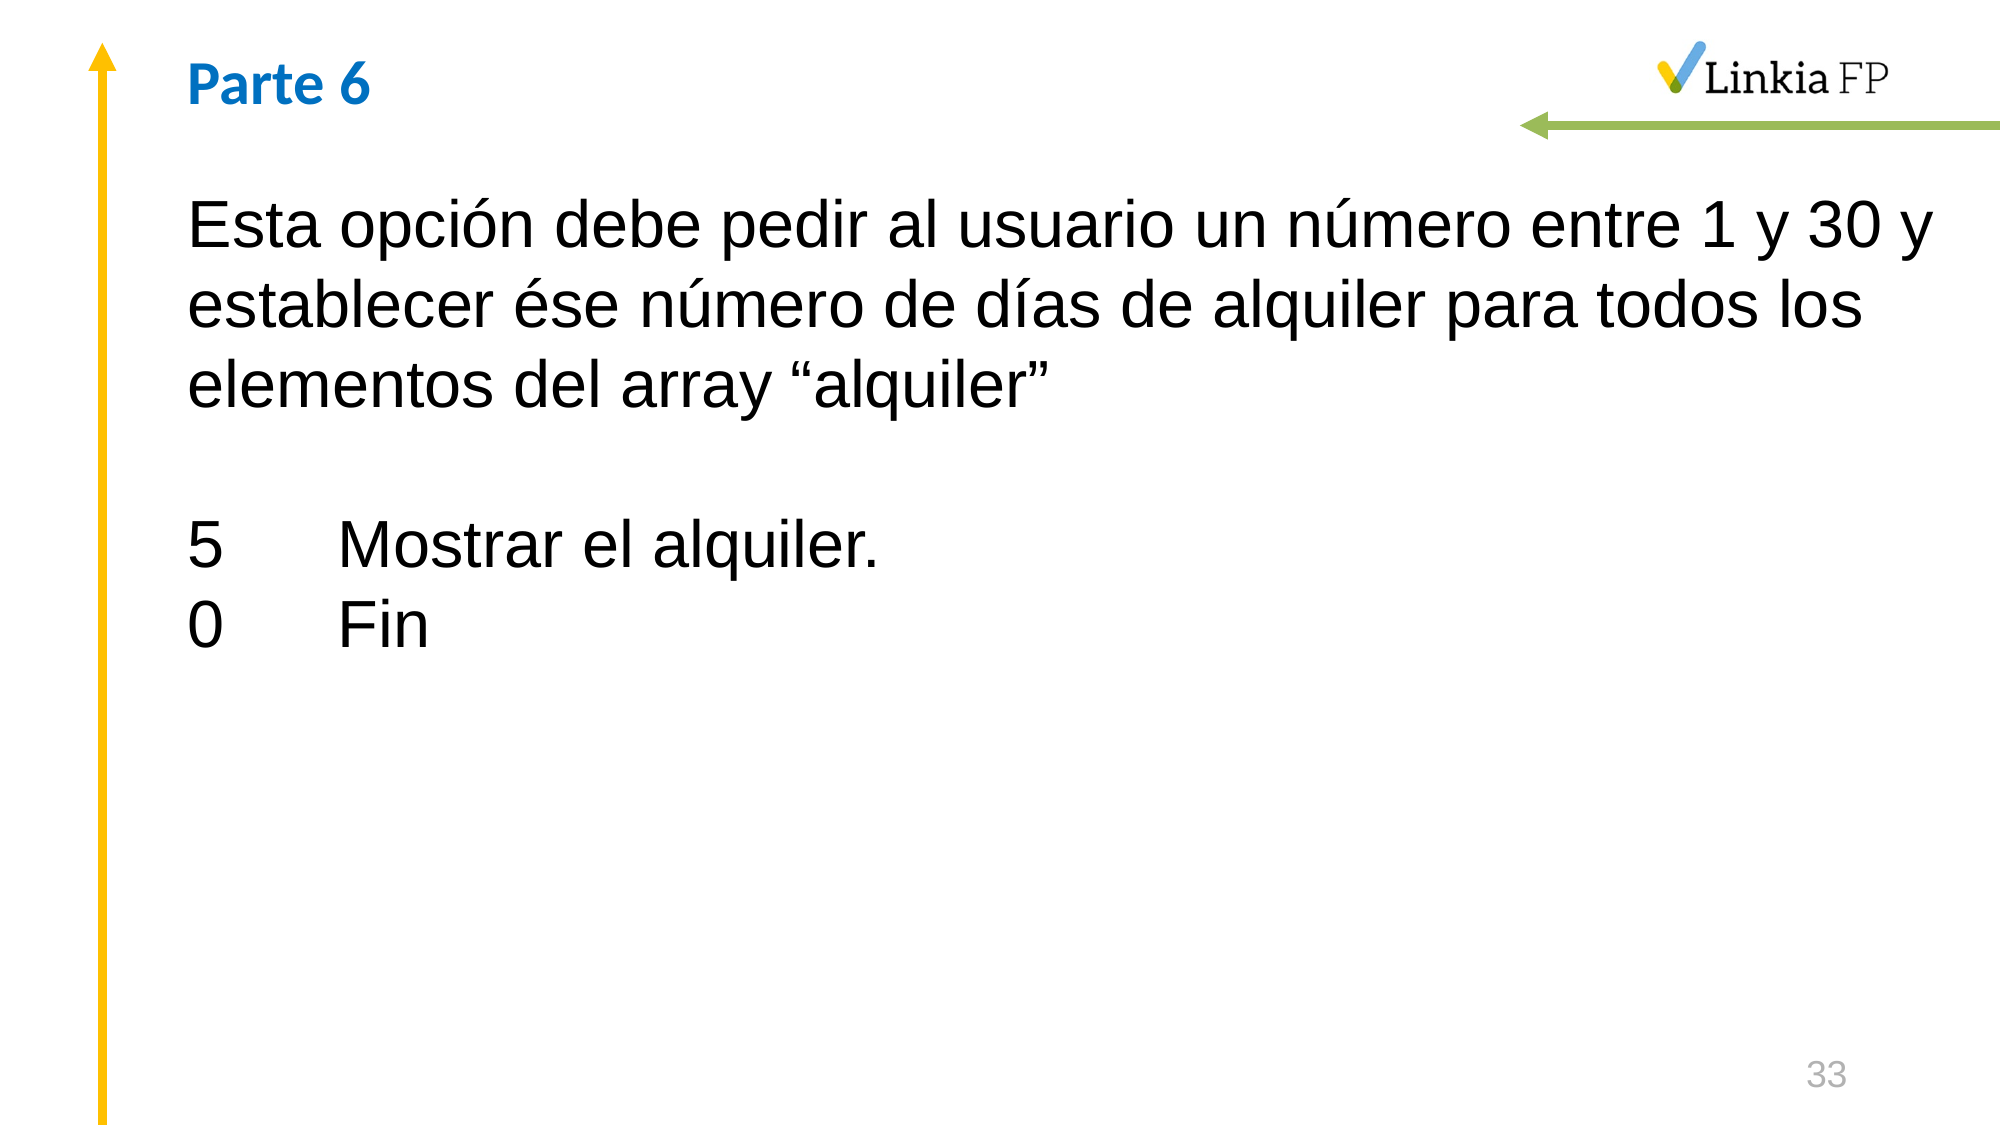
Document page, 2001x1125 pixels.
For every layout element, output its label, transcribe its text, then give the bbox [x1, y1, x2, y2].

slide_number 33 [1412, 1042, 1863, 1103]
text_box Esta opción debe pedir al usuario un número entre 1 y 30 y establecer ése número de días de alquiler para todos los elementos del array “alquiler” 5 Mostrar el alquiler. 0 Fin [173, 173, 1969, 669]
title Parte 6 [173, 22, 1981, 138]
